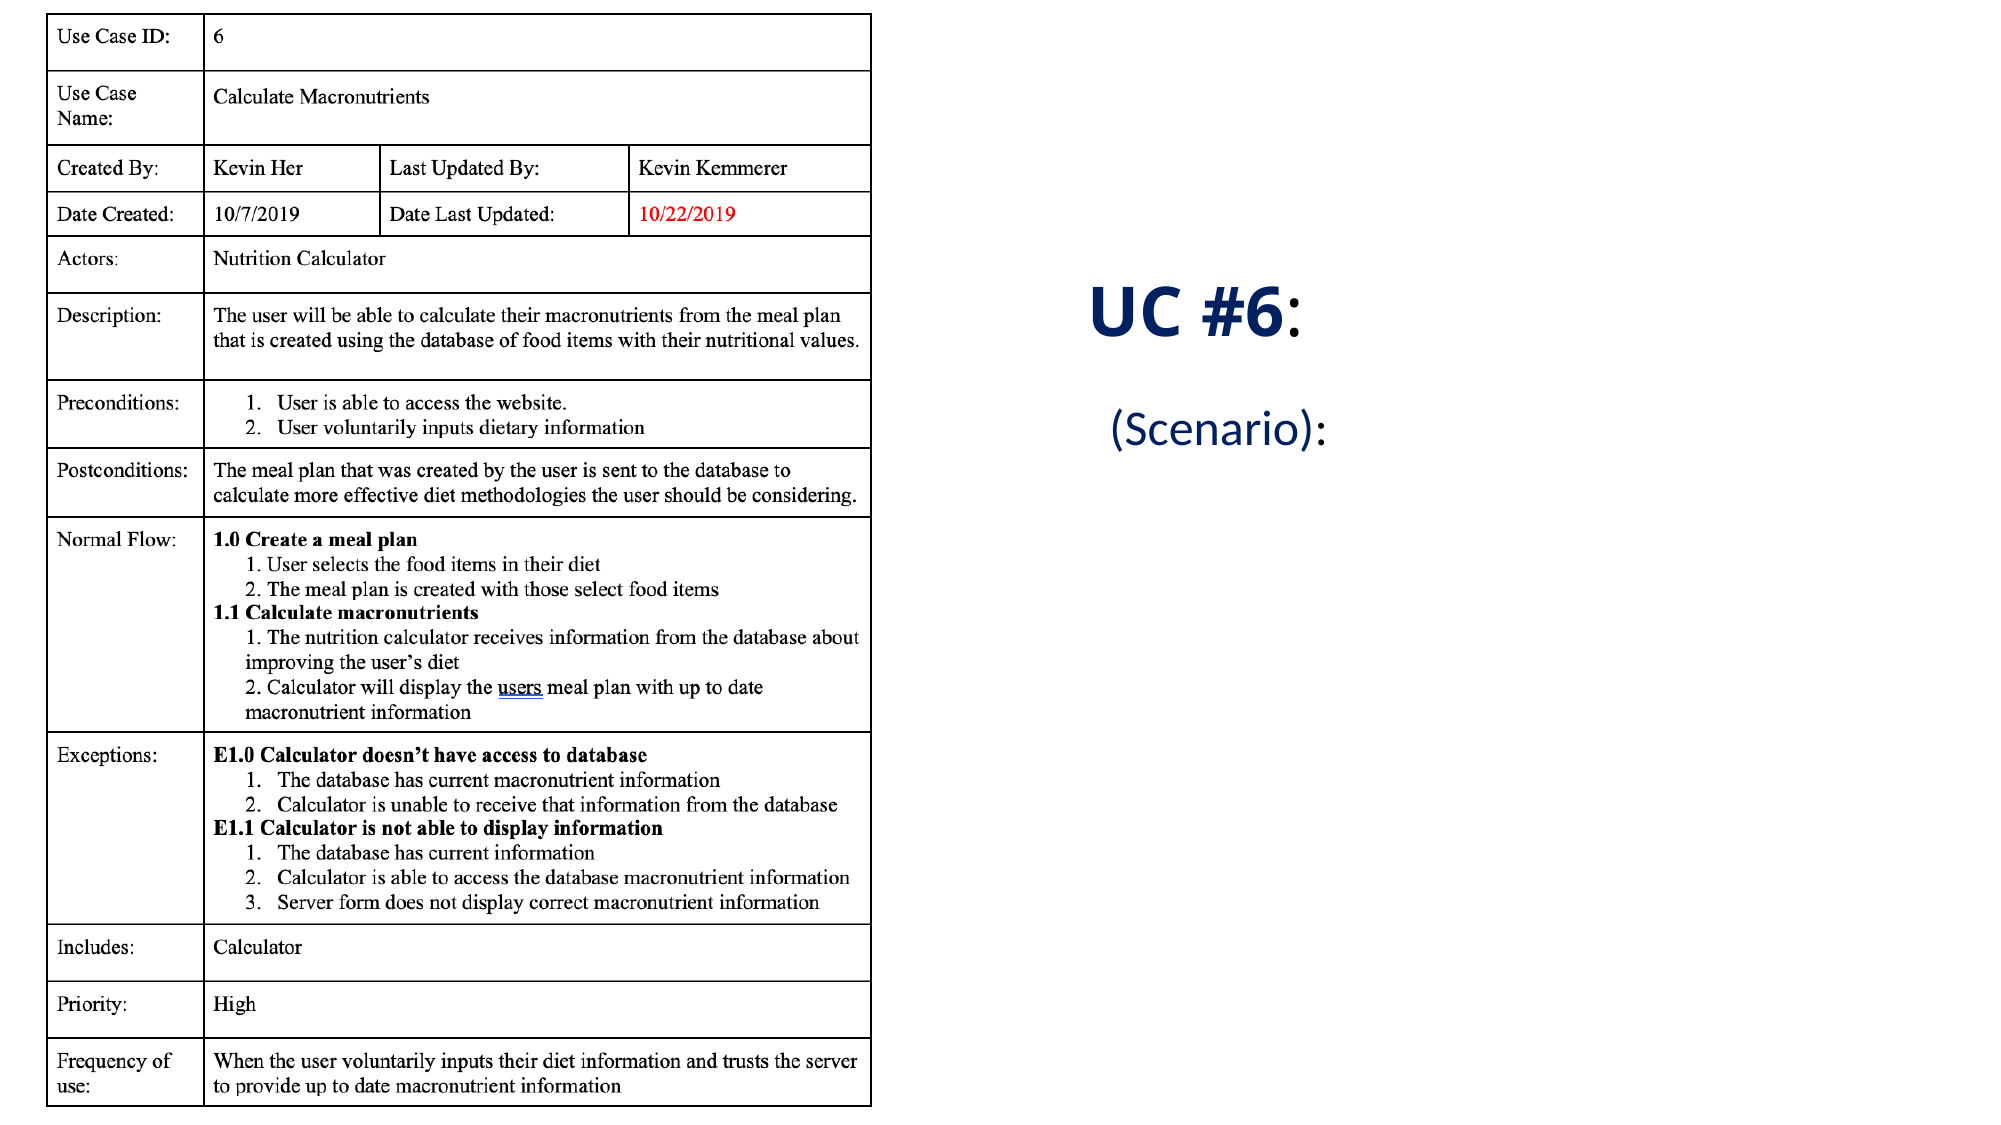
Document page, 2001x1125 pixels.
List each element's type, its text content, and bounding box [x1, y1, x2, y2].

title UC #6: [1072, 63, 1909, 359]
list (Scenario): [1094, 395, 1849, 977]
picture [28, 0, 889, 1125]
